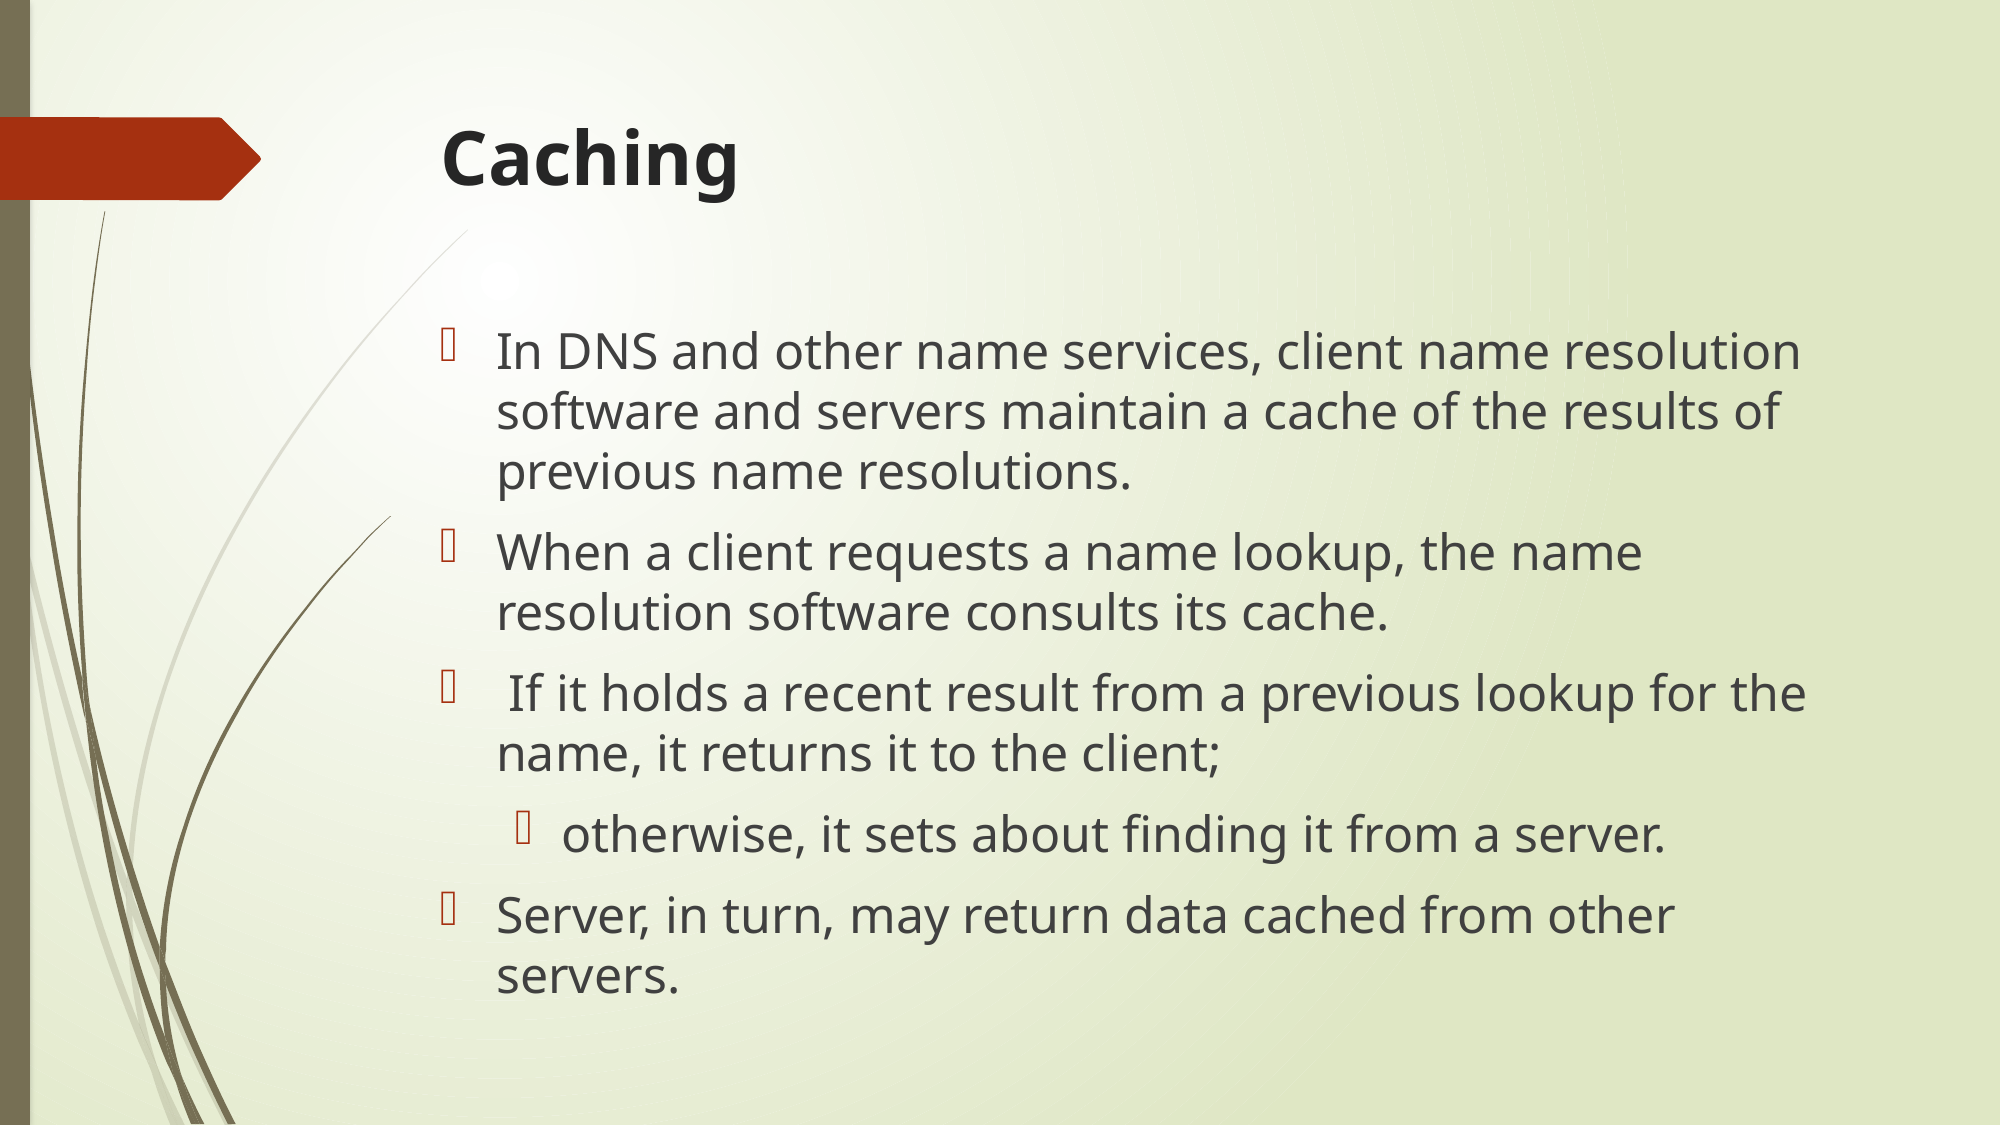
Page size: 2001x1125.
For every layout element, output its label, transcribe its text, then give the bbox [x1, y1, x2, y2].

title Caching [425, 102, 1888, 312]
list In DNS and other name services, client name resolution software and servers maintain a cache of the results of previous name resolutions. When a client requests a name lookup, the name resolution software consults its cache. If it holds a recent result from a previous lookup for the name, it returns it to the client; otherwise, it sets about finding it from a server. Server, in turn, may return data cached from other servers. [424, 312, 1888, 933]
